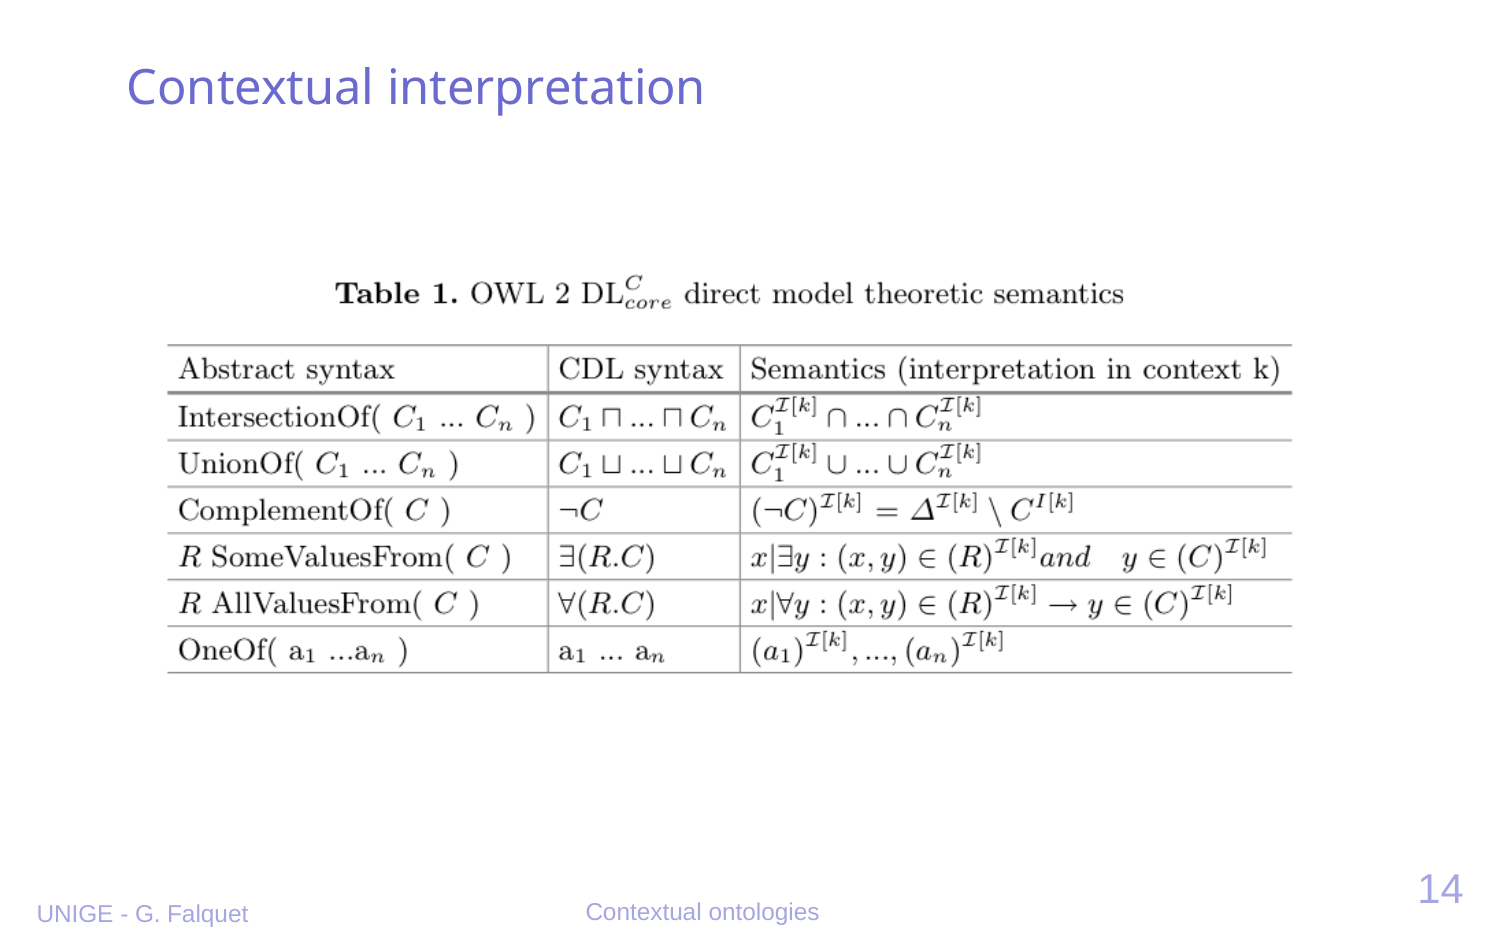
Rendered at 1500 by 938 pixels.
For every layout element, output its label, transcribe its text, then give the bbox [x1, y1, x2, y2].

list [112, 179, 1388, 834]
slide_number Contextual ontologies [570, 888, 1146, 938]
slide_number 14 [1165, 853, 1479, 917]
picture [124, 243, 1376, 728]
footer UNIGE - G. Falquet [21, 890, 497, 938]
title Contextual interpretation [111, 17, 1416, 153]
